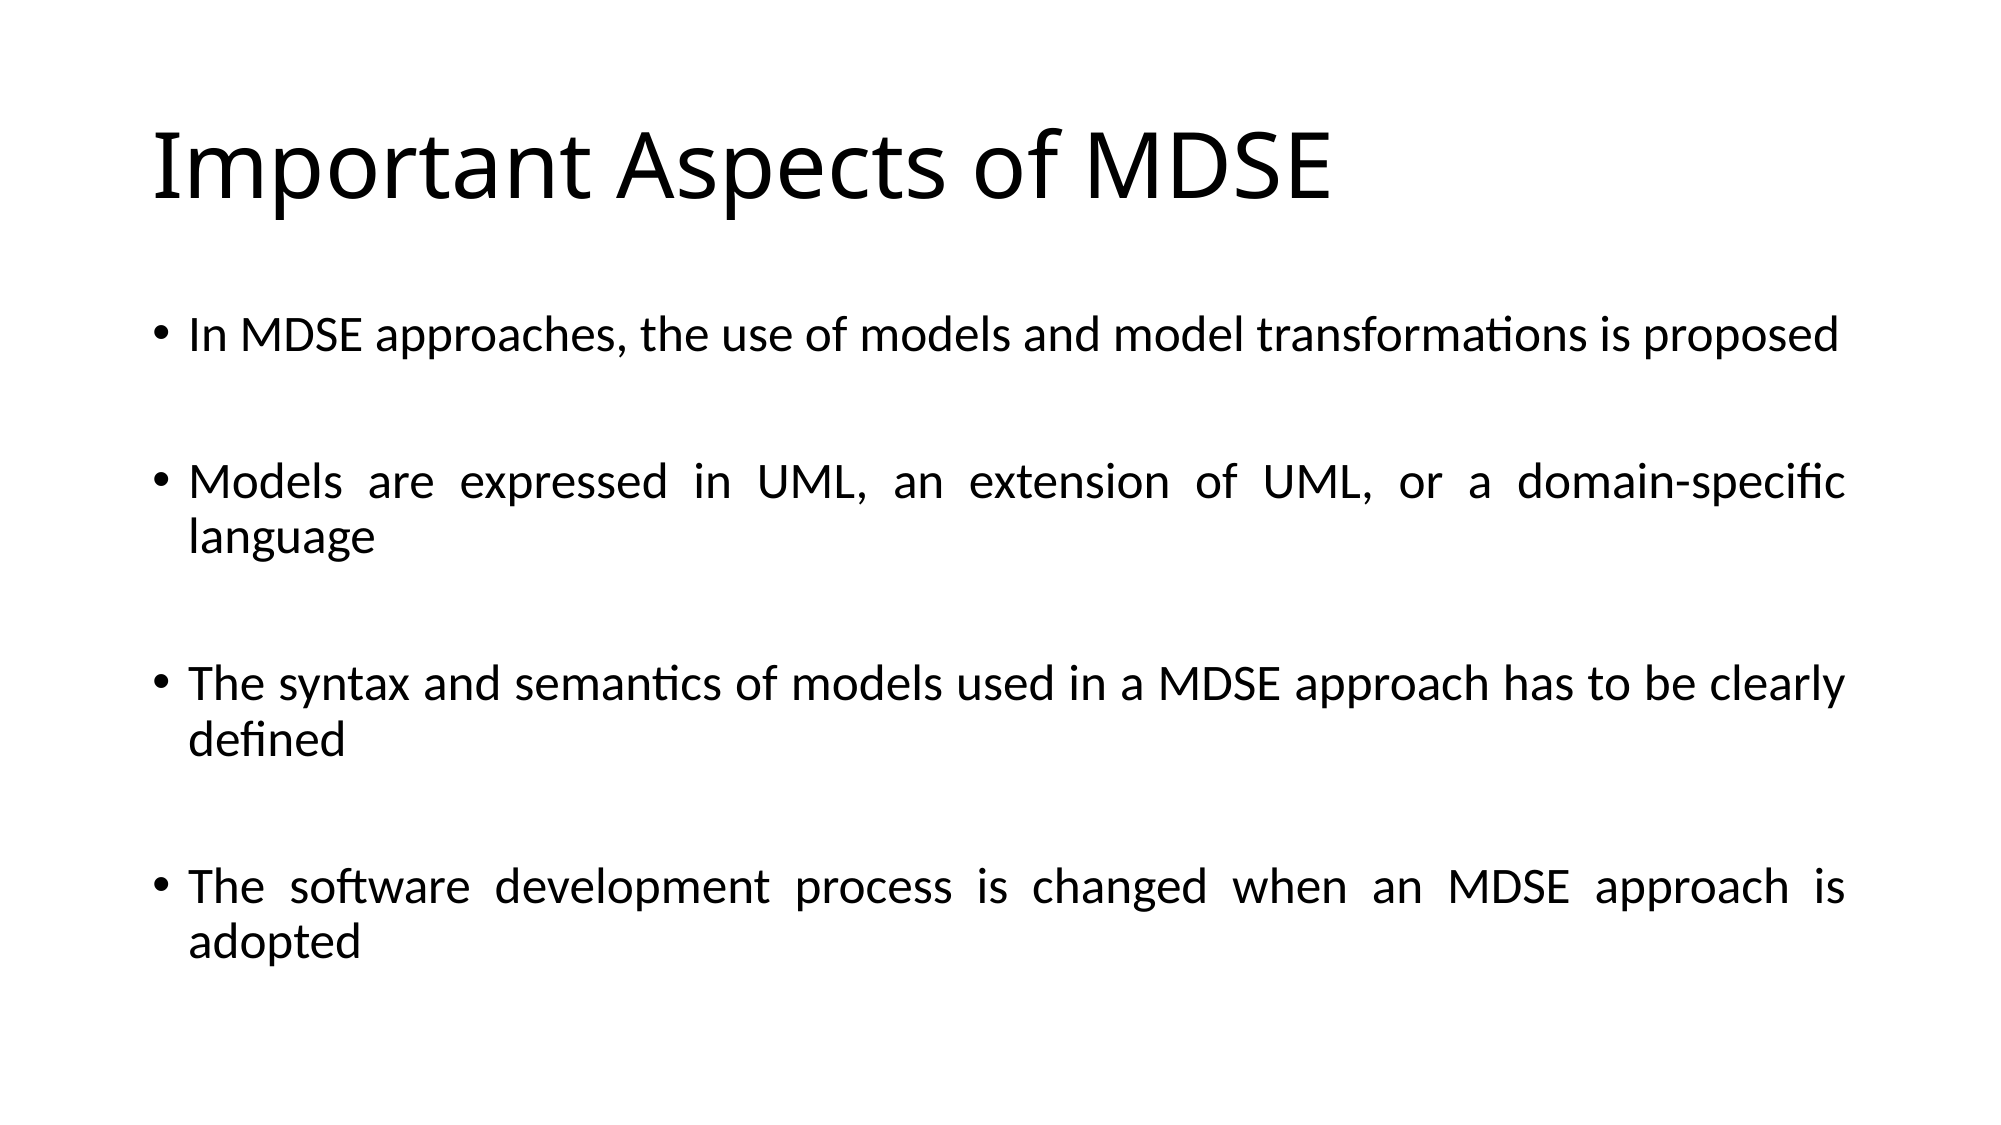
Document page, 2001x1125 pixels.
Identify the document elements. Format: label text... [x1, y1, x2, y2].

title Important Aspects of MDSE [137, 59, 1863, 278]
list In MDSE approaches, the use of models and model transformations is proposed Models are expressed in UML, an extension of UML, or a domain-specific language The syntax and semantics of models used in a MDSE approach has to be clearly defined The software development process is changed when an MDSE approach is adopted [137, 299, 1863, 1014]
